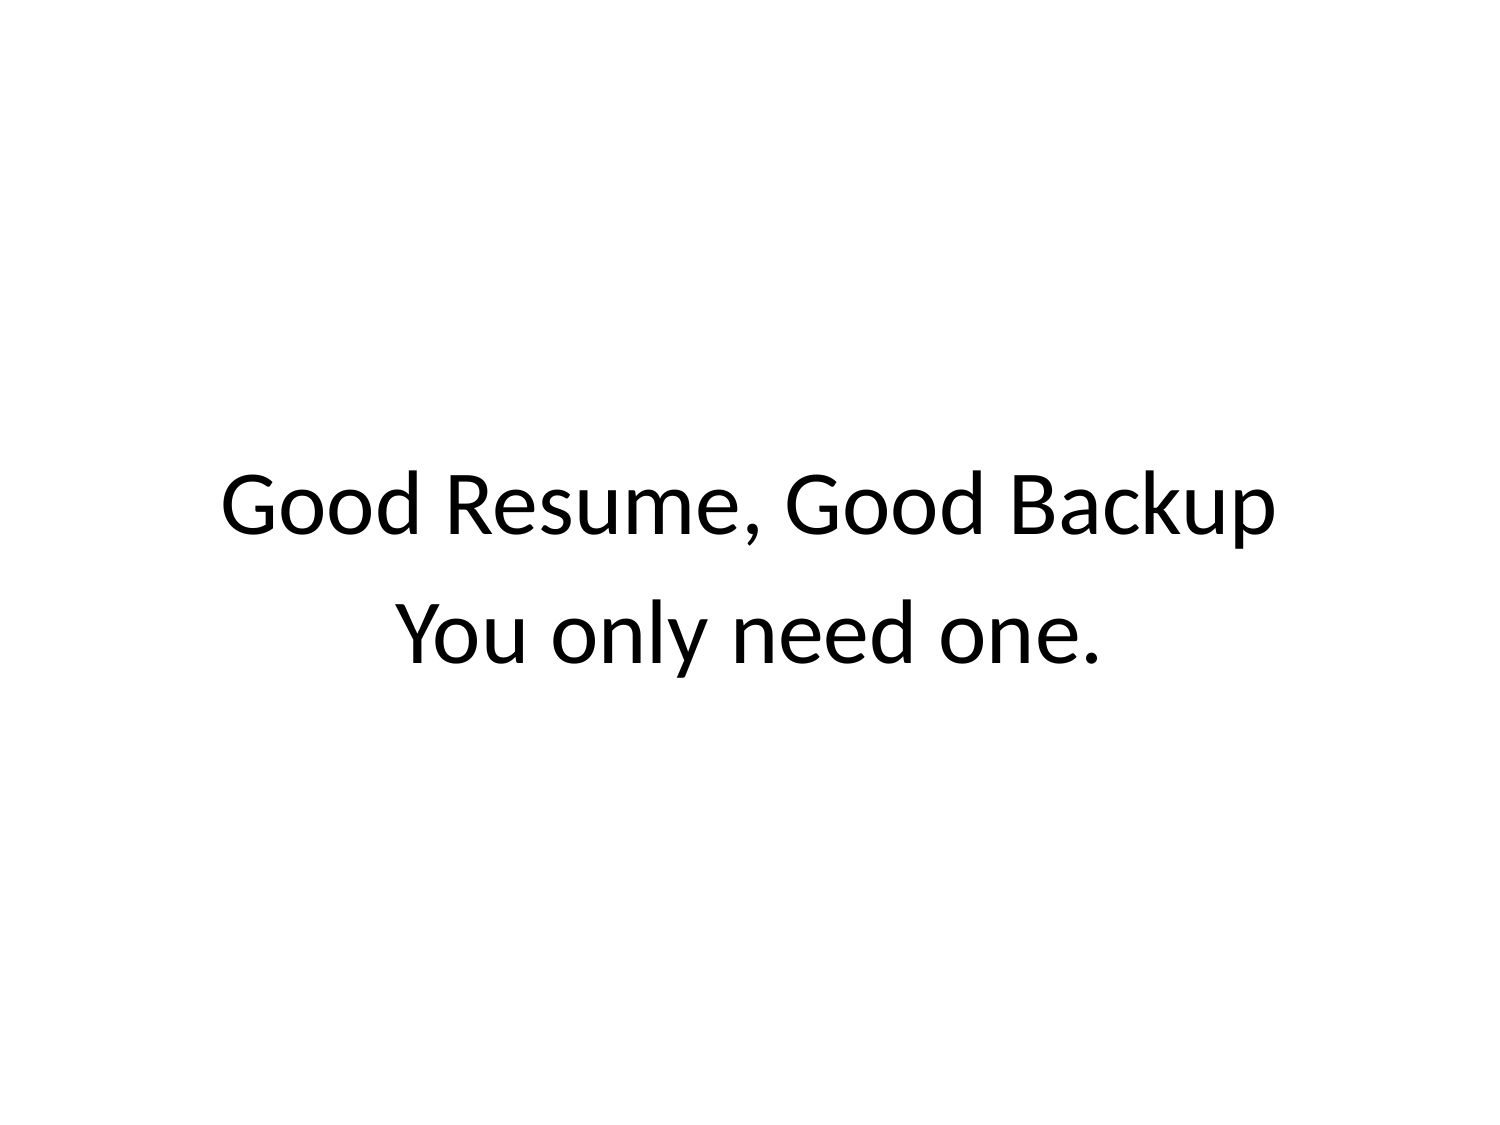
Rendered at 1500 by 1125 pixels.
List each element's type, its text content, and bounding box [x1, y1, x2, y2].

list Good Resume, Good Backup You only need one. [75, 99, 1425, 1026]
